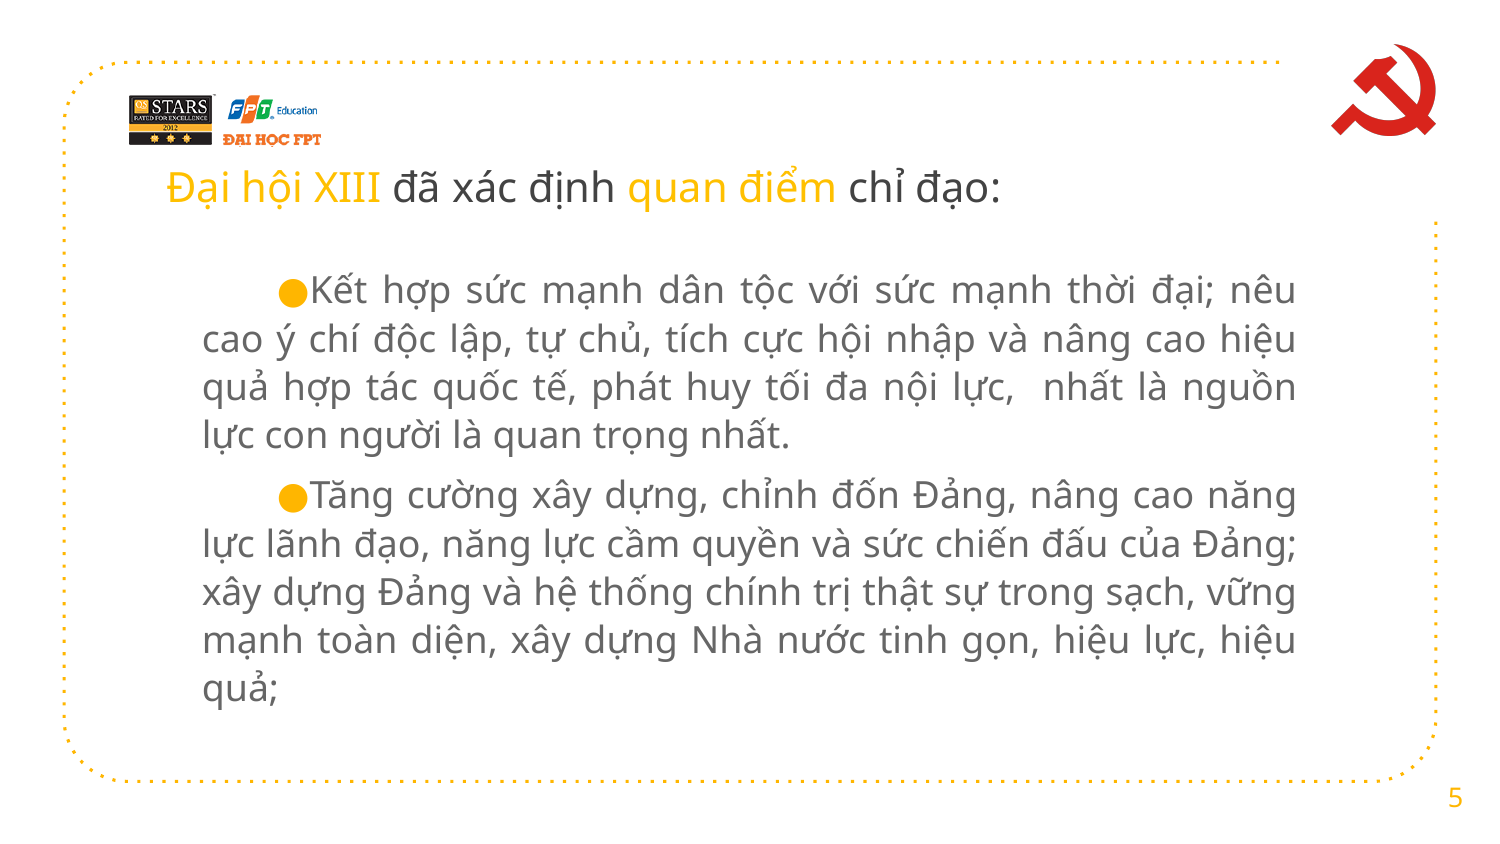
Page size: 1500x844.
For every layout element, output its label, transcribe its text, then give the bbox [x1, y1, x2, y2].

picture [1331, 44, 1436, 136]
title Đại hội XIII đã xác định quan điểm chỉ đạo: [151, 146, 1278, 287]
list Kết hợp sức mạnh dân tộc với sức mạnh thời đại; nêu cao ý chí độc lập, tự chủ, tích cực hội nhập và nâng cao hiệu quả hợp tác quốc tế, phát huy tối đa nội lực, nhất là nguồn lực con người là quan trọng nhất. Tăng cường xây dựng, chỉnh đốn Đảng, nâng cao năng lực lãnh đạo, năng lực cầm quyền và sức chiến đấu của Đảng; xây dựng Đảng và hệ thống chính trị thật sự trong sạch, vững mạnh toàn diện, xây dựng Nhà nước tinh gọn, hiệu lực, hiệu quả; [186, 248, 1314, 763]
slide_number 5 [1411, 753, 1500, 844]
picture [129, 94, 321, 147]
